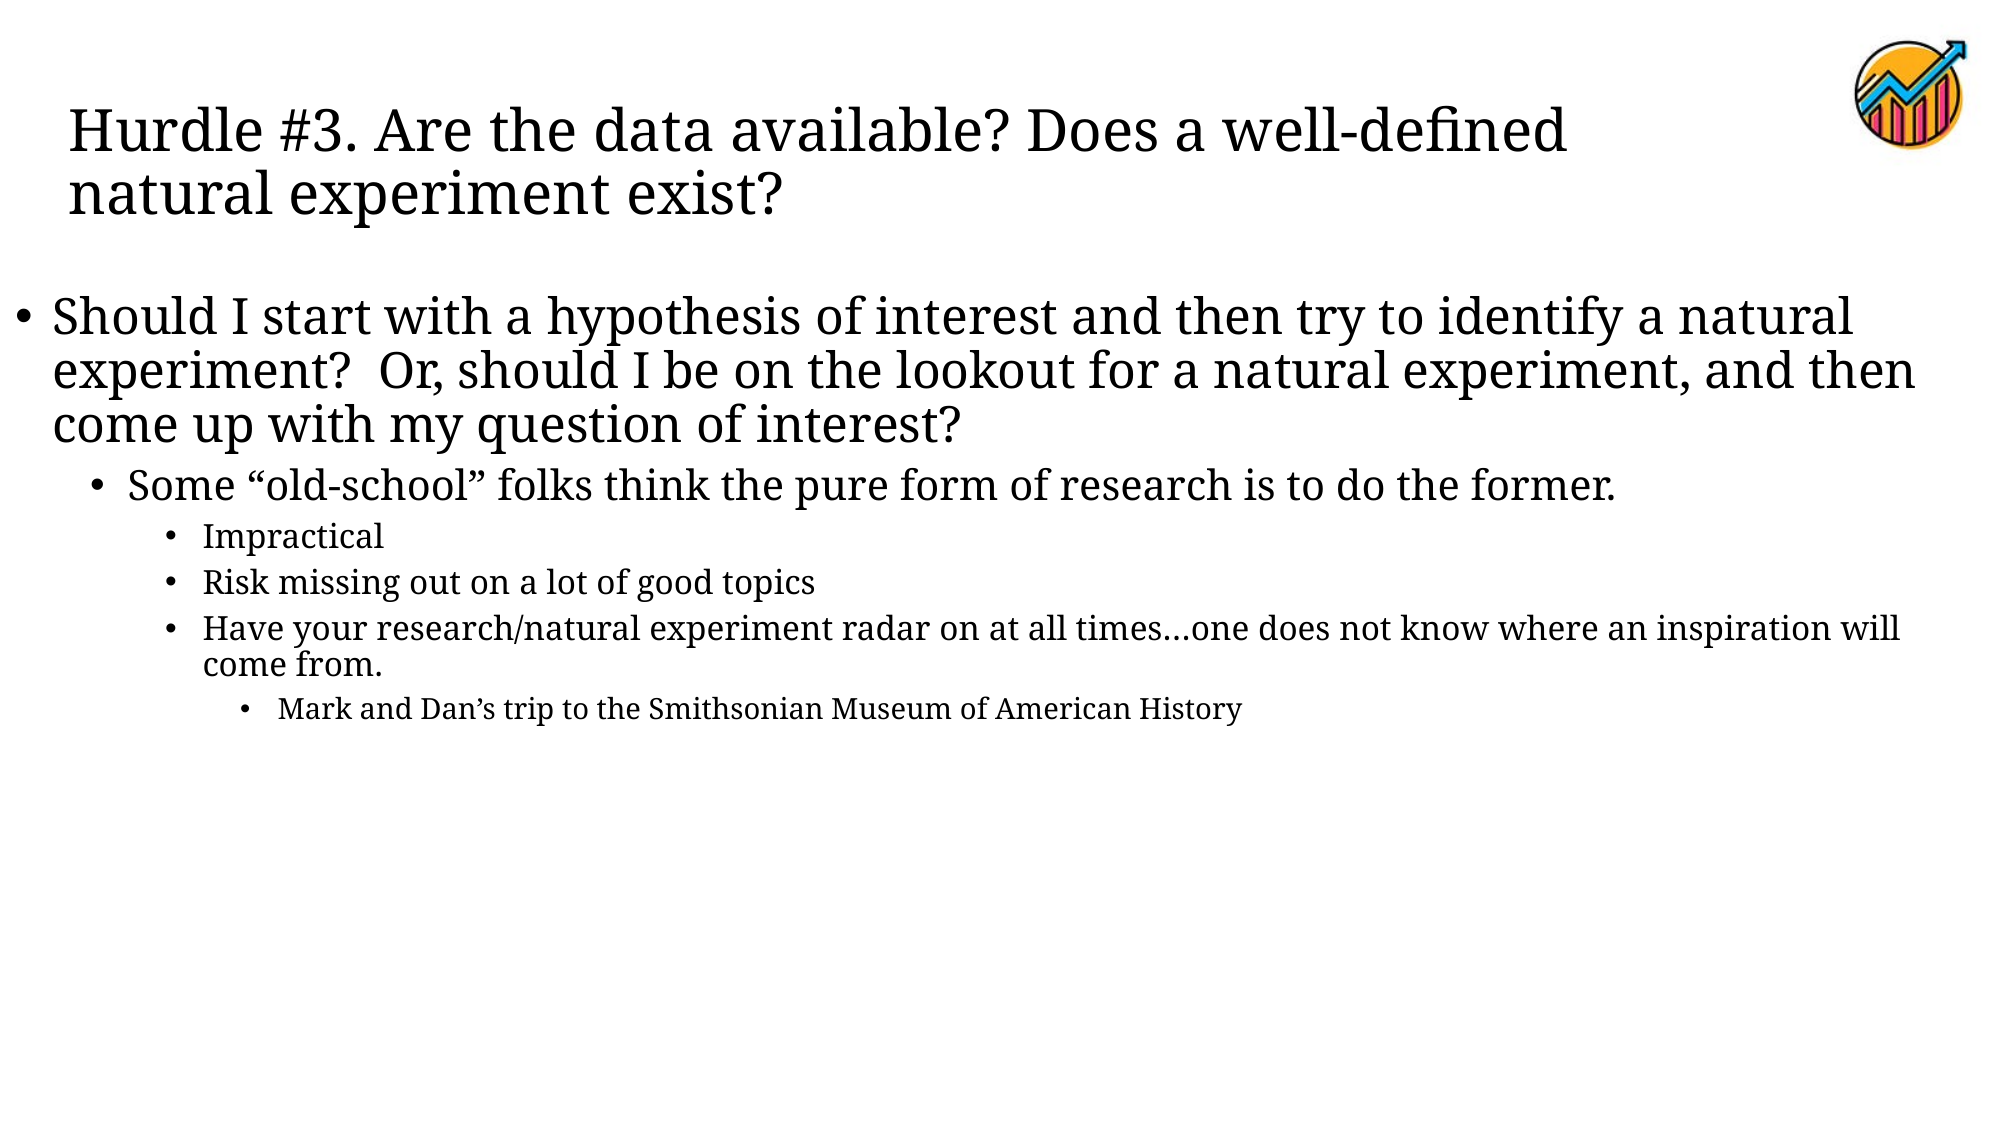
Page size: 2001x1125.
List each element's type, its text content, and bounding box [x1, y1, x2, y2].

list Should I start with a hypothesis of interest and then try to identify a natural experiment? Or, should I be on the lookout for a natural experiment, and then come up with my question of interest? Some “old-school” folks think the pure form of research is to do the former. Impractical Risk missing out on a lot of good topics Have your research/natural experiment radar on at all times…one does not know where an inspiration will come from. Mark and Dan’s trip to the Smithsonian Museum of American History [0, 284, 2000, 1002]
picture [1820, 5, 2000, 185]
title Hurdle #3. Are the data available? Does a well-defined natural experiment exist? [53, 94, 1779, 233]
